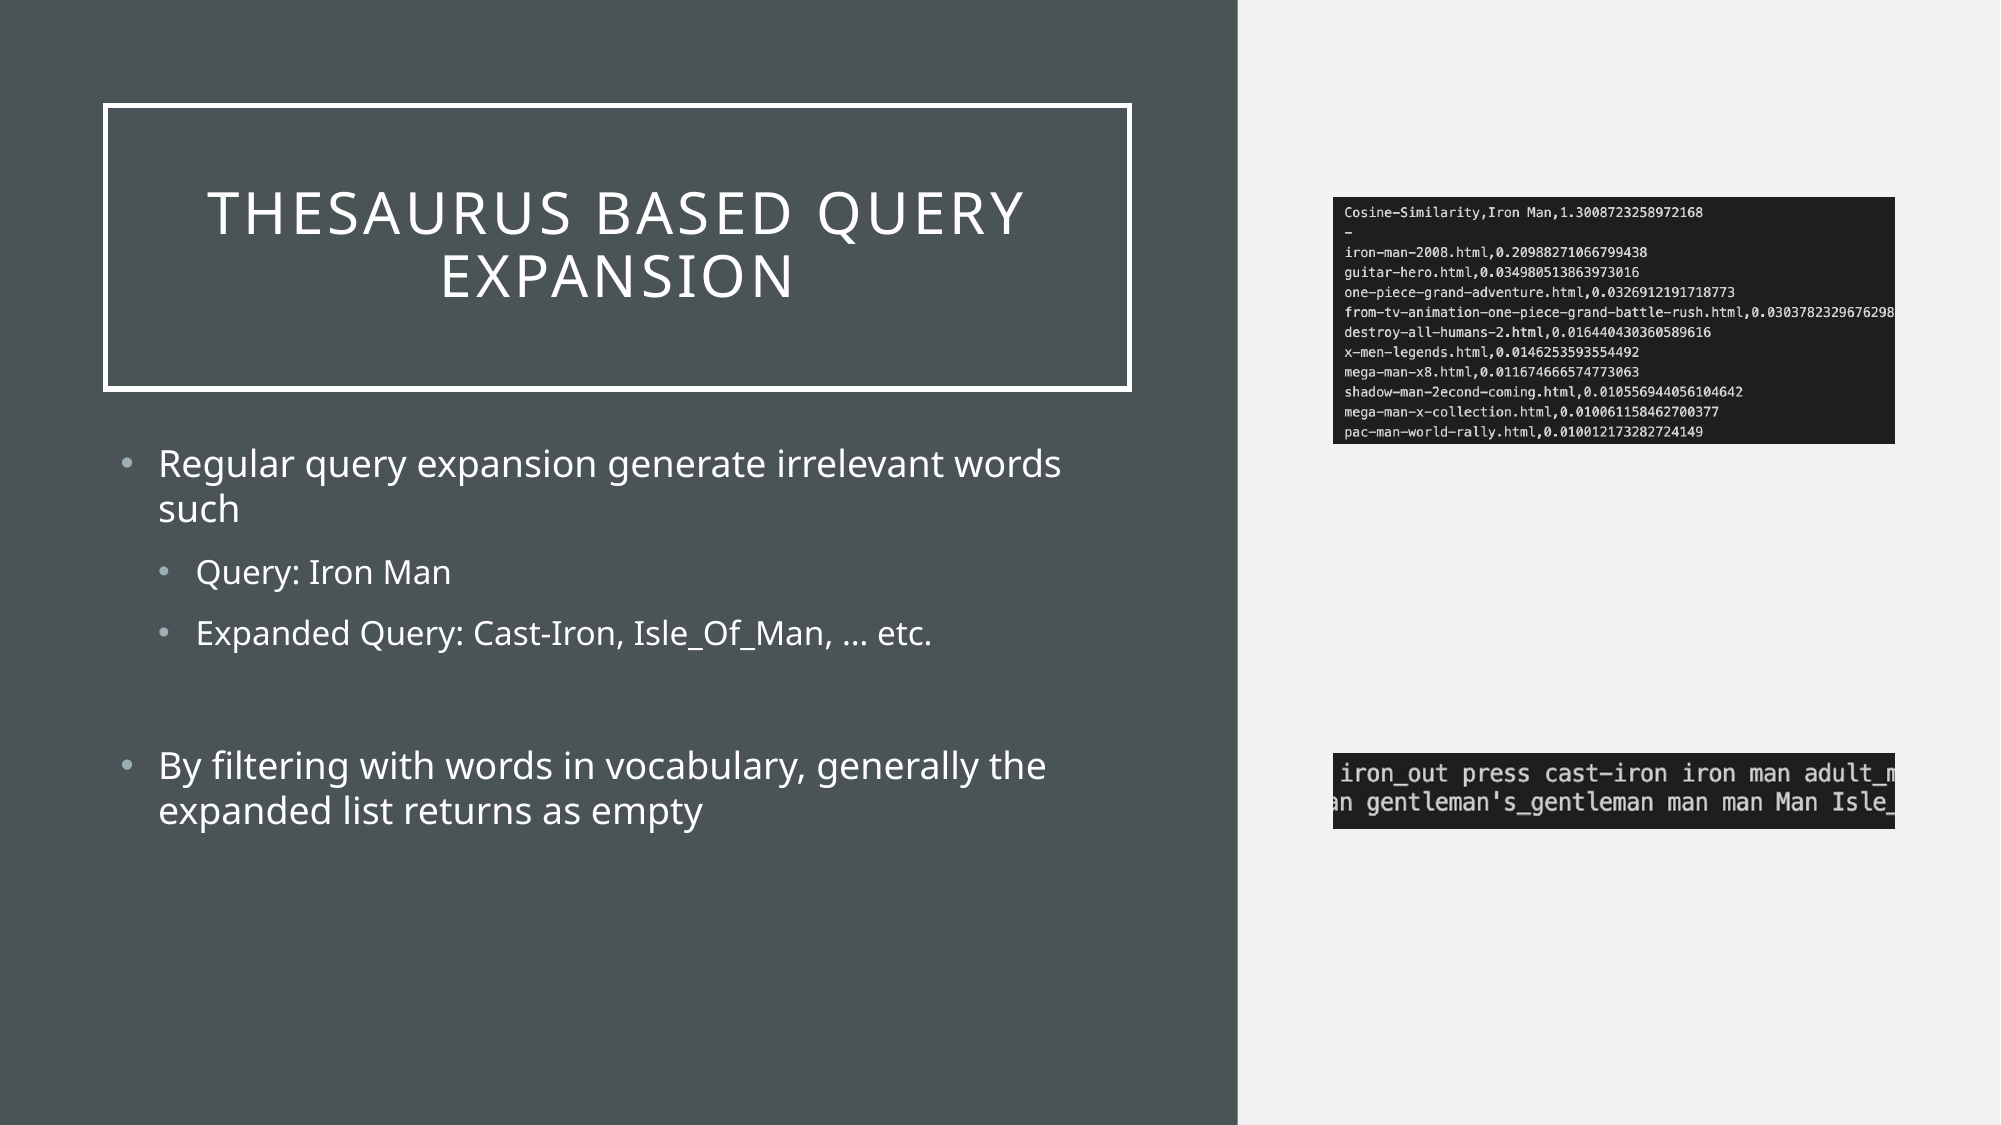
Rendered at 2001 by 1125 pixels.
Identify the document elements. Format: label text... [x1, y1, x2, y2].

picture [1333, 197, 1895, 444]
text_box [0, 0, 1238, 1125]
title THESAURUS BASED QUERY EXPANSION [103, 103, 1132, 392]
picture [1333, 753, 1895, 829]
list Regular query expansion generate irrelevant words such Query: Iron Man Expanded Query: Cast-Iron, Isle_Of_Man, … etc. By filtering with words in vocabulary, generally the expanded list returns as empty [105, 432, 1130, 994]
text_box [1238, 0, 2000, 1125]
